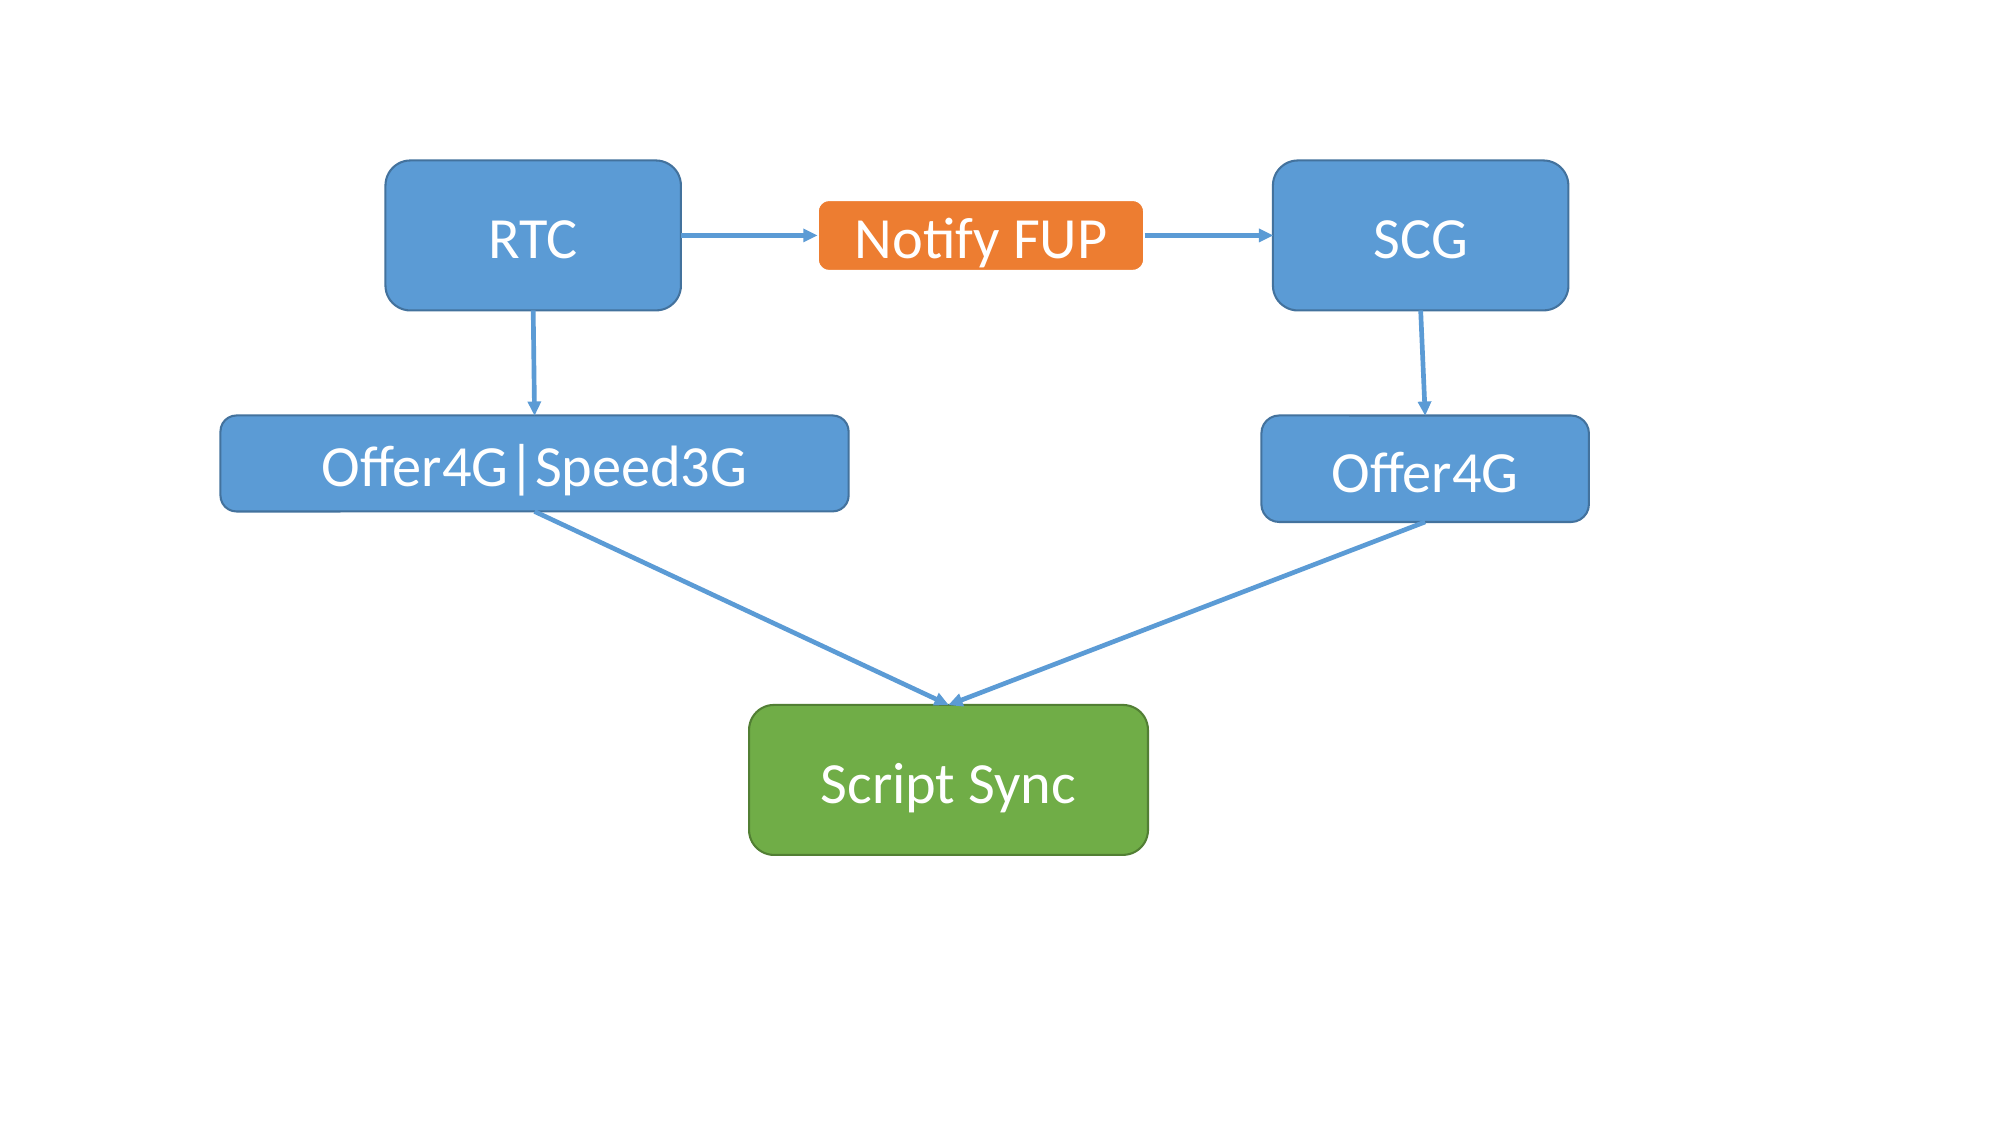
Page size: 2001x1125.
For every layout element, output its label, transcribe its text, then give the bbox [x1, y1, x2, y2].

text_box Offer4G|Speed3G [219, 414, 850, 513]
text_box Script Sync [748, 705, 1150, 856]
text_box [1420, 310, 1426, 416]
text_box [948, 521, 1426, 705]
text_box Notify FUP [815, 197, 1147, 274]
text_box SCG [1271, 159, 1570, 312]
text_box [534, 511, 949, 705]
text_box Offer4G [1260, 414, 1590, 524]
text_box RTC [384, 159, 682, 312]
